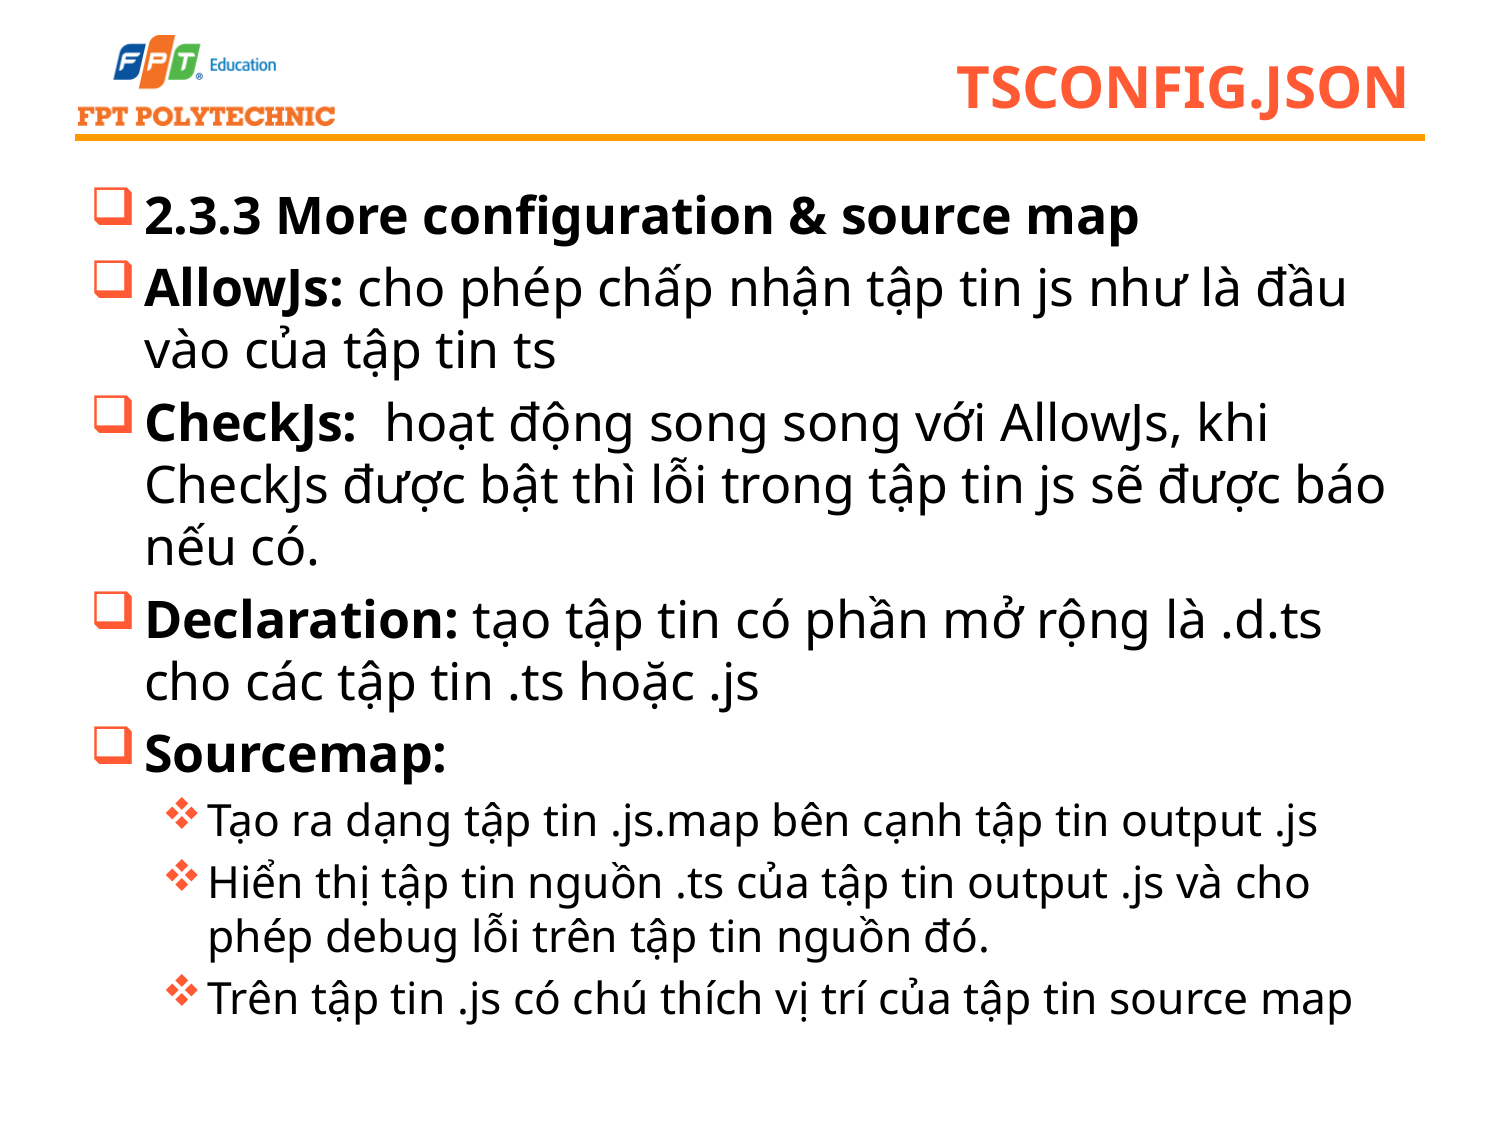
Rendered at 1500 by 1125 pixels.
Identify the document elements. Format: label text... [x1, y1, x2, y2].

picture [78, 35, 338, 126]
list 2.3.3 More configuration & source map AllowJs: cho phép chấp nhận tập tin js như là đầu vào của tập tin ts CheckJs: hoạt động song song với AllowJs, khi CheckJs được bật thì lỗi trong tập tin js sẽ được báo nếu có. Declaration: tạo tập tin có phần mở rộng là .d.ts cho các tập tin .ts hoặc .js Sourcemap: Tạo ra dạng tập tin .js.map bên cạnh tập tin output .js Hiển thị tập tin nguồn .ts của tập tin output .js và cho phép debug lỗi trên tập tin nguồn đó. Trên tập tin .js có chú thích vị trí của tập tin source map [75, 174, 1425, 1038]
title Tsconfig.json [337, 45, 1425, 125]
